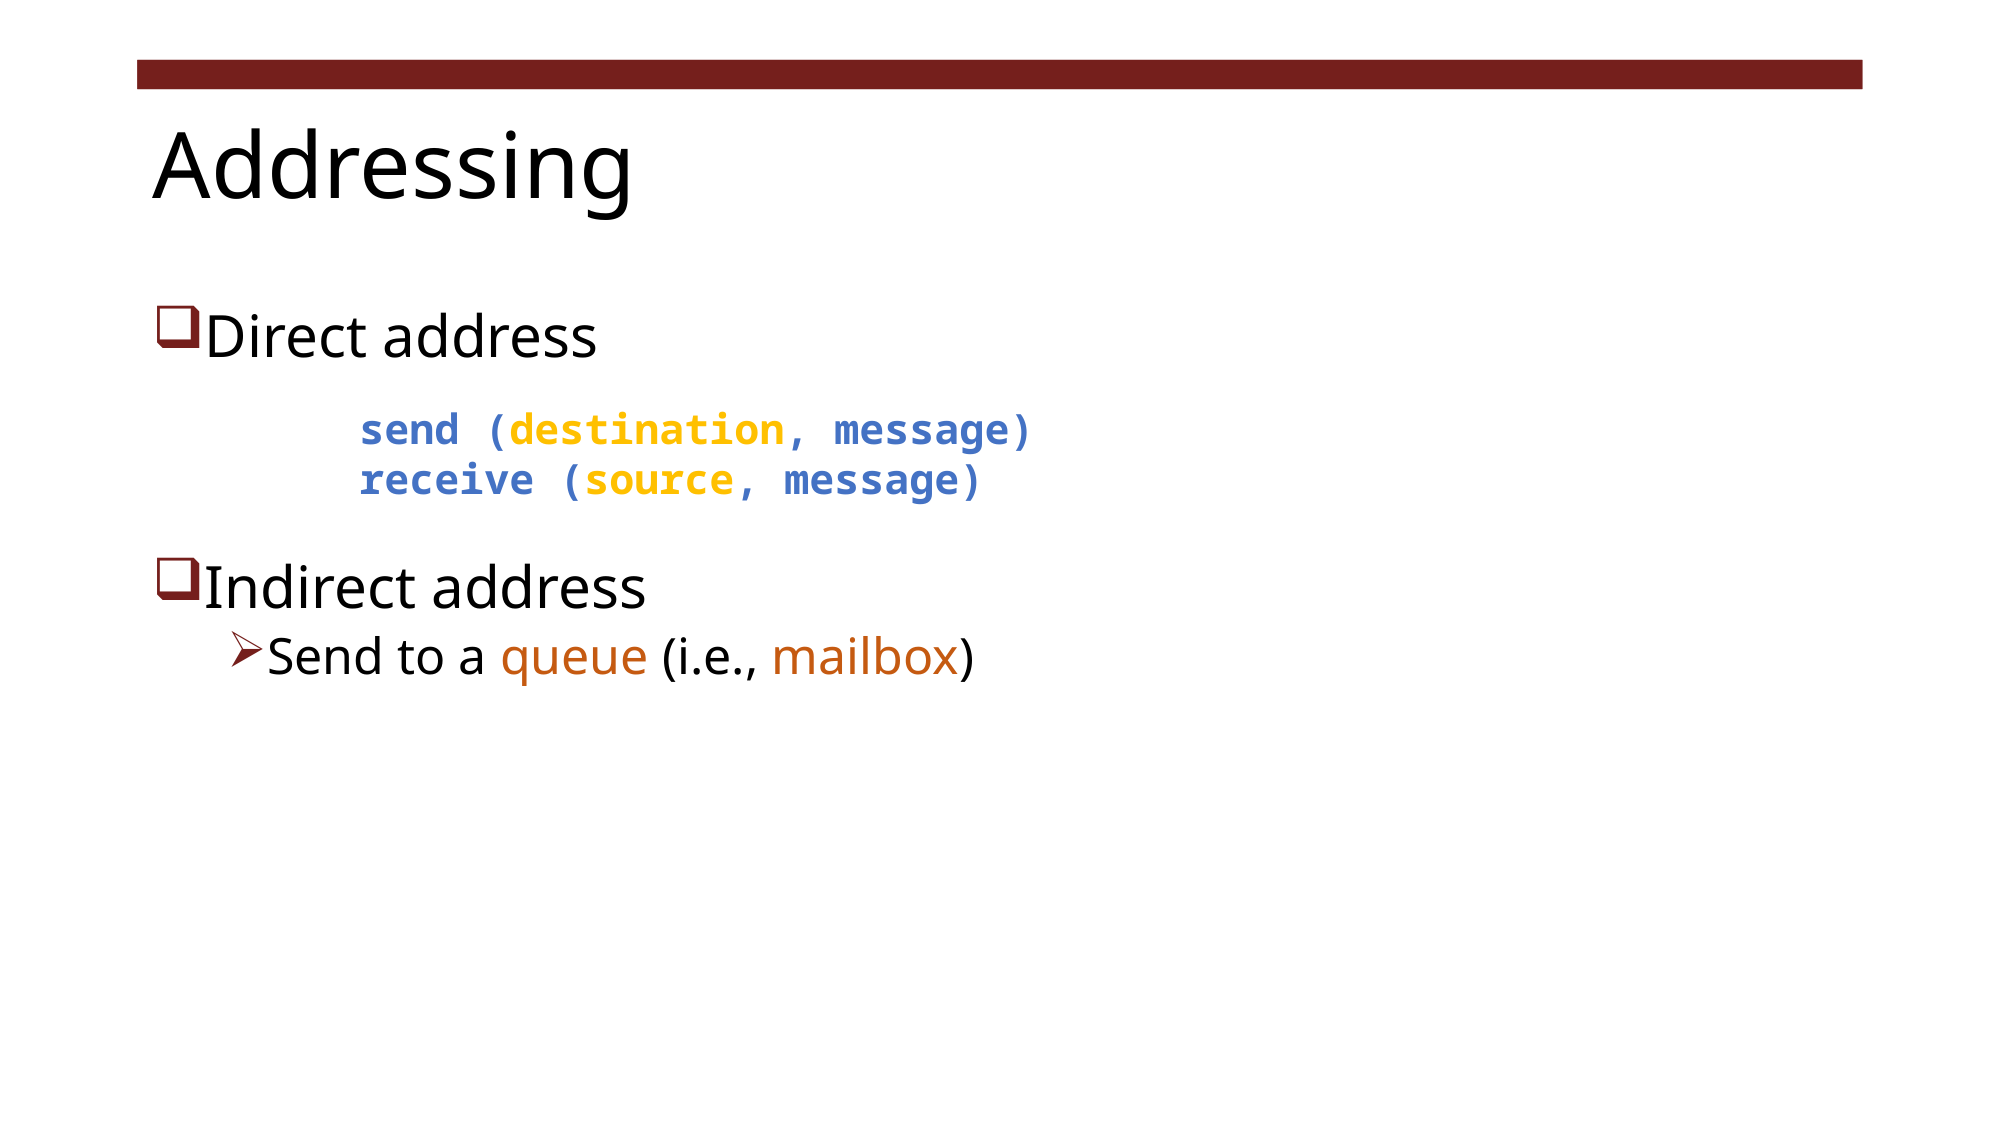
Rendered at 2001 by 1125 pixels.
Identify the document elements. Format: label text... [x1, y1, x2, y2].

text_box send (destination, message) receive (source, message) [344, 395, 1095, 501]
list Direct address Indirect address Send to a queue (i.e., mailbox) [137, 299, 1863, 1103]
title Addressing [137, 59, 1863, 278]
